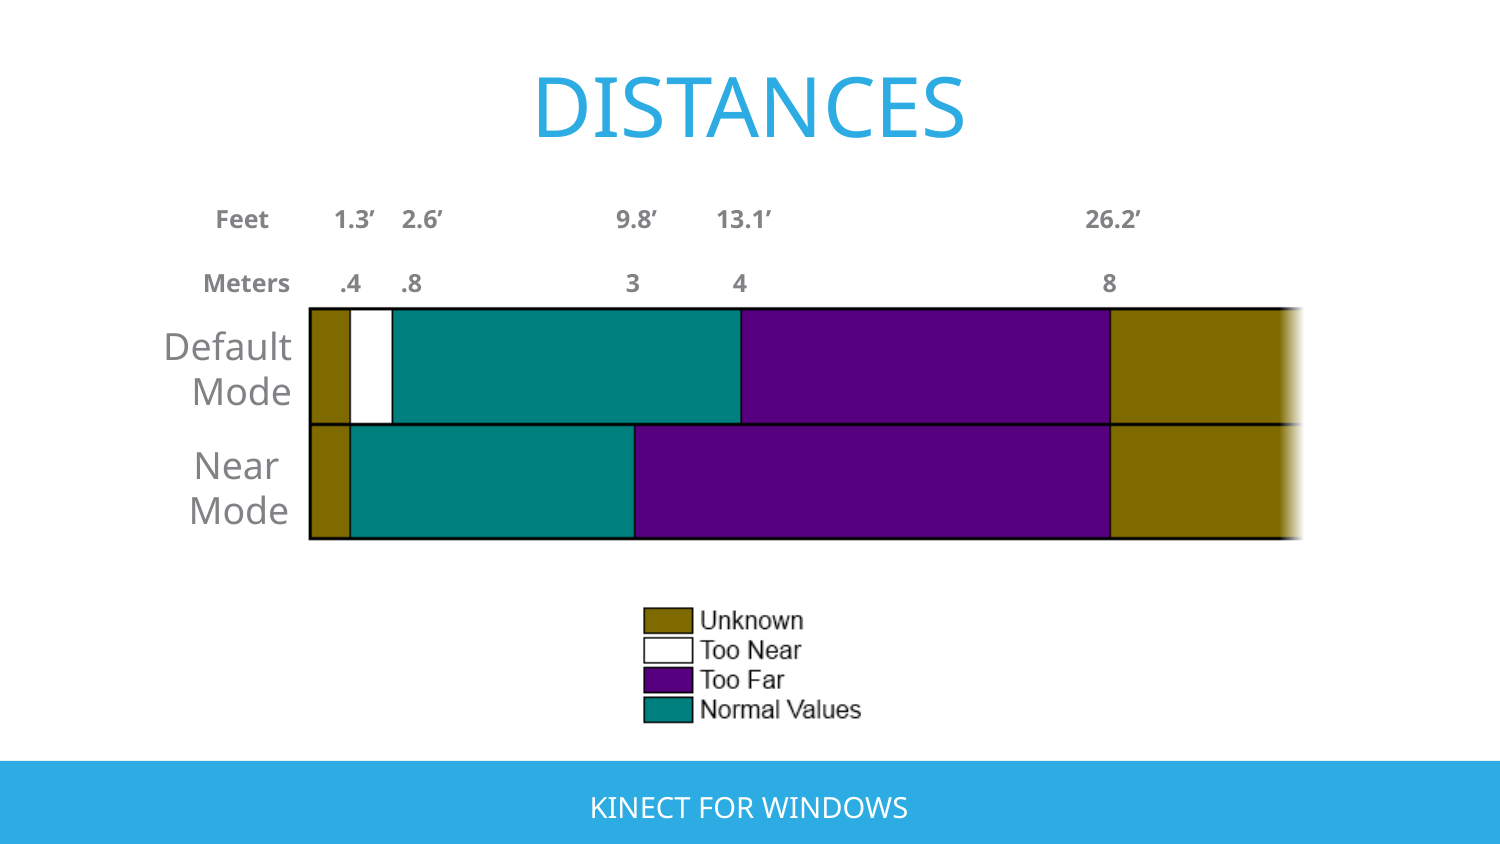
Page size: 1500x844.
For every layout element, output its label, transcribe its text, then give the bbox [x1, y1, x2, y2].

text_box 3 [610, 260, 655, 304]
text_box 26.2’ [1070, 196, 1156, 241]
text_box 2.6’ [387, 196, 459, 241]
text_box 1.3’ [318, 196, 387, 241]
text_box 4 [718, 260, 763, 304]
text_box 8 [1087, 260, 1132, 304]
text_box Near Mode [173, 434, 297, 539]
text_box Feet [200, 195, 285, 241]
text_box Meters [188, 259, 306, 305]
text_box .8 [386, 260, 438, 304]
text_box 13.1’ [701, 196, 787, 241]
text_box 9.8’ [601, 196, 673, 241]
title DISTANCES [75, 33, 1425, 175]
text_box .4 [325, 260, 377, 304]
picture [302, 305, 1313, 740]
text_box Default Mode [148, 315, 297, 421]
